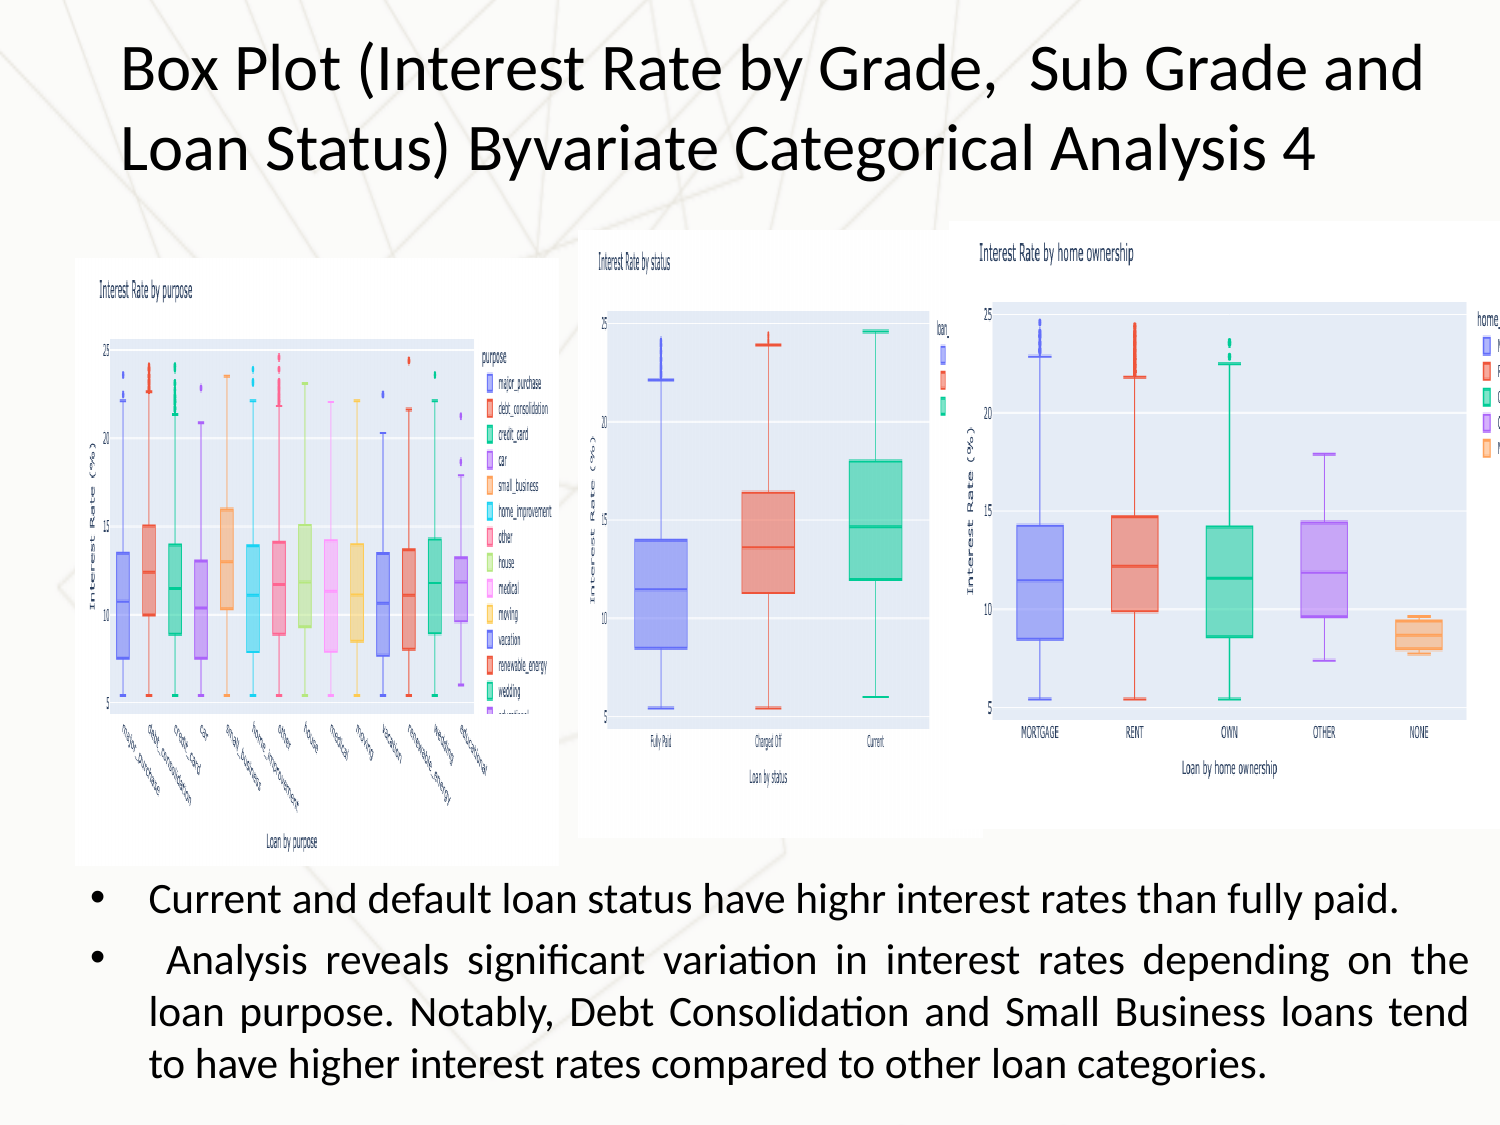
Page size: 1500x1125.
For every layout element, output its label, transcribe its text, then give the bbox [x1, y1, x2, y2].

title Box Plot (Interest Rate by Grade, Sub Grade and Loan Status) Byvariate Categorical Analysis 4 [105, 16, 1456, 204]
picture [577, 221, 1500, 839]
picture [74, 258, 559, 867]
list Current and default loan status have highr interest rates than fully paid. Analysis reveals significant variation in interest rates depending on the loan purpose. Notably, Debt Consolidation and Small Business loans tend to have higher interest rates compared to other loan categories. [75, 862, 1486, 1099]
